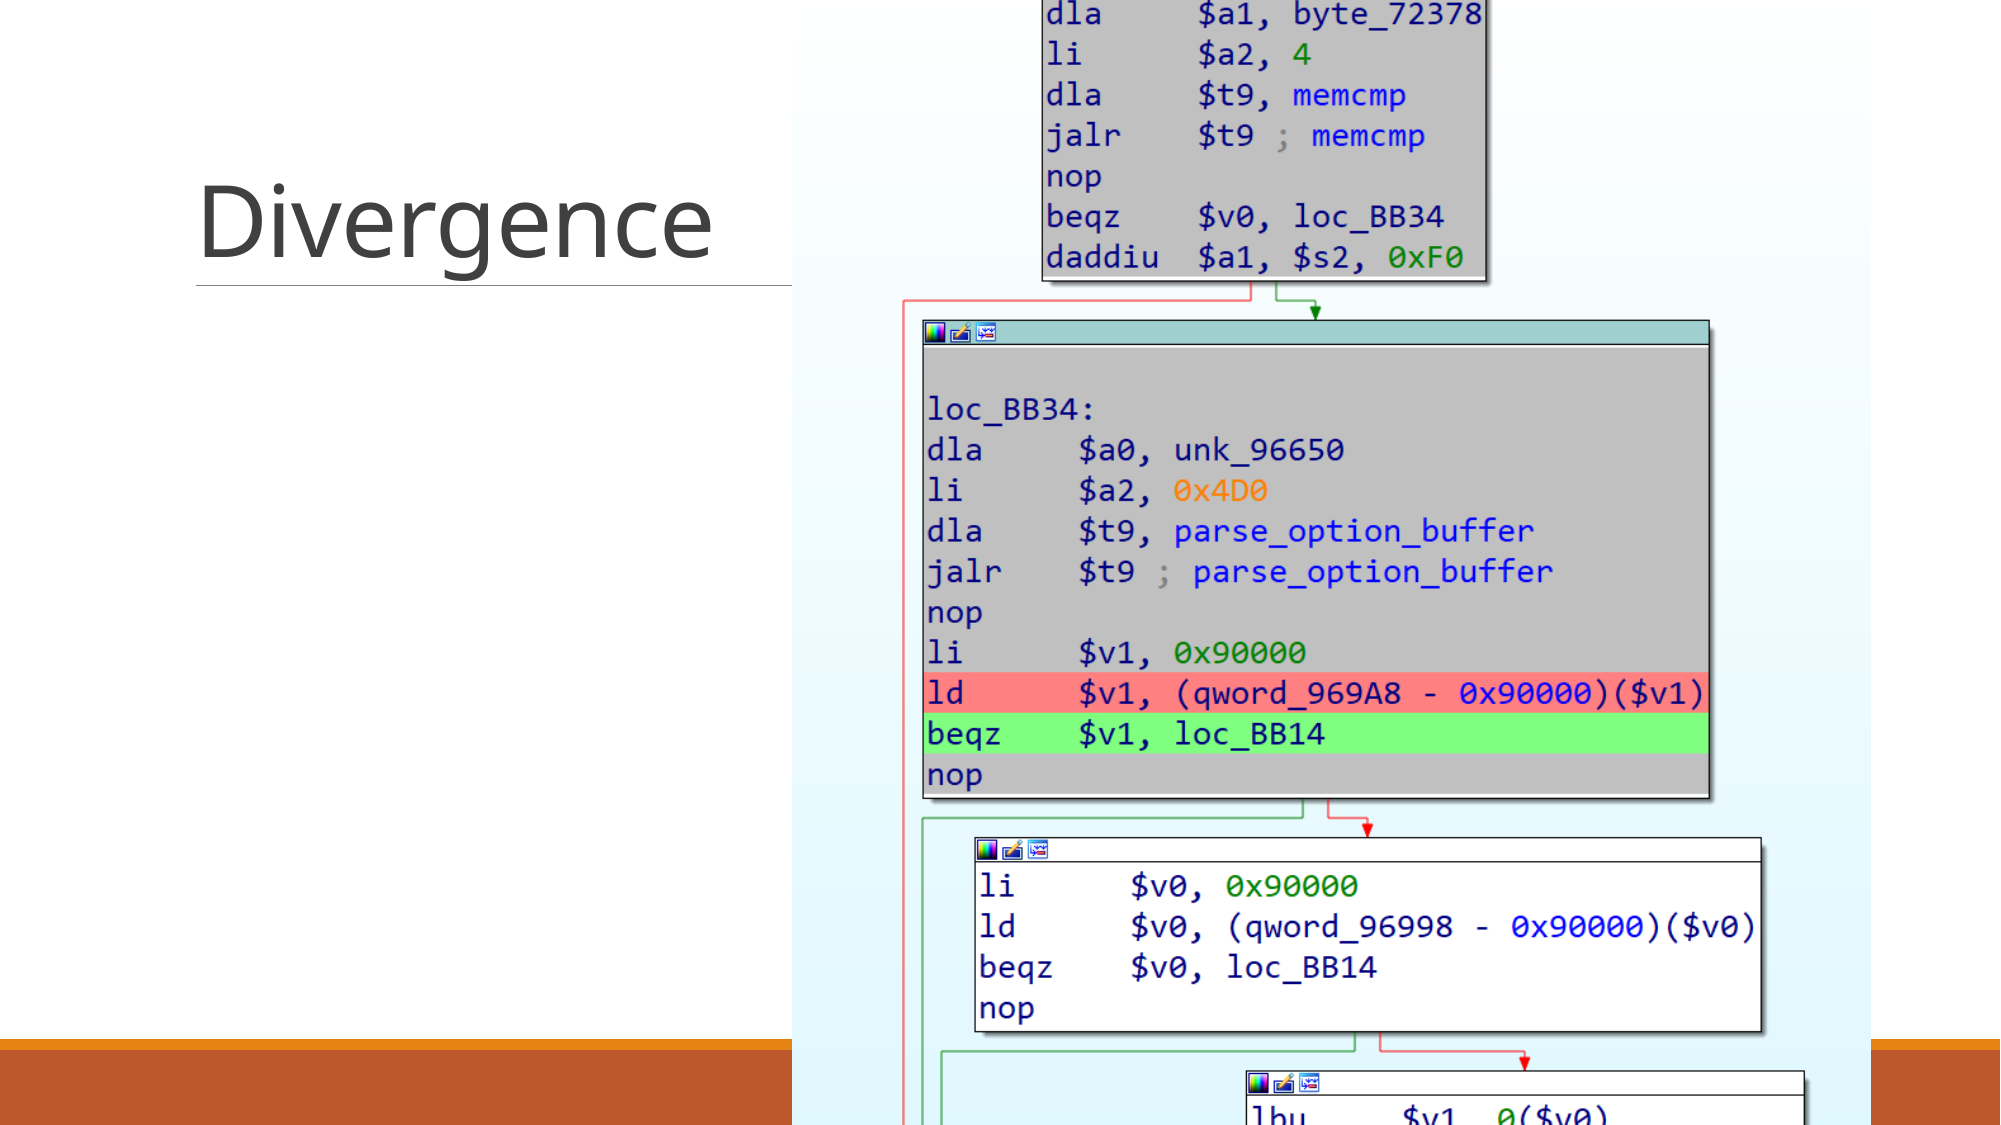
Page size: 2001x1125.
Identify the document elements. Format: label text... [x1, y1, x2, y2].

title Divergence [180, 47, 790, 285]
picture [791, 0, 1872, 1125]
